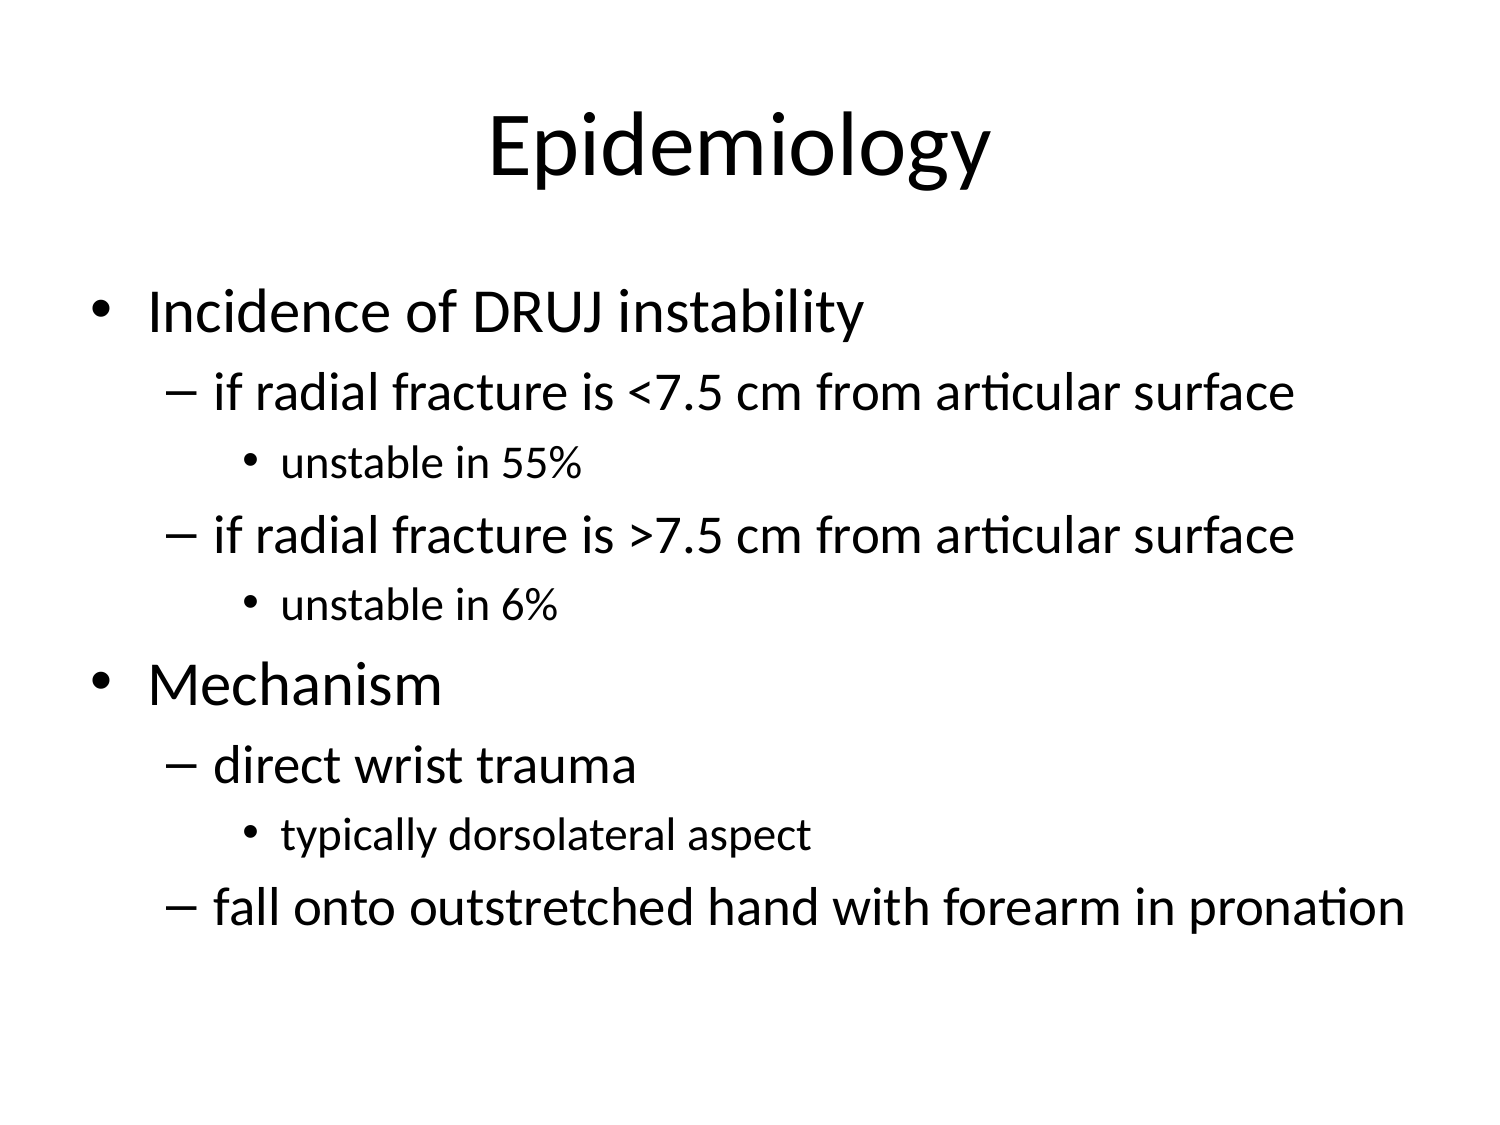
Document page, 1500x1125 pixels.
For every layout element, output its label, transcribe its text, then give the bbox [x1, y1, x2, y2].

title Epidemiology [75, 45, 1425, 233]
list Incidence of DRUJ instability if radial fracture is <7.5 cm from articular surface unstable in 55% if radial fracture is >7.5 cm from articular surface unstable in 6% Mechanism direct wrist trauma typically dorsolateral aspect fall onto outstretched hand with forearm in pronation [75, 262, 1425, 1005]
